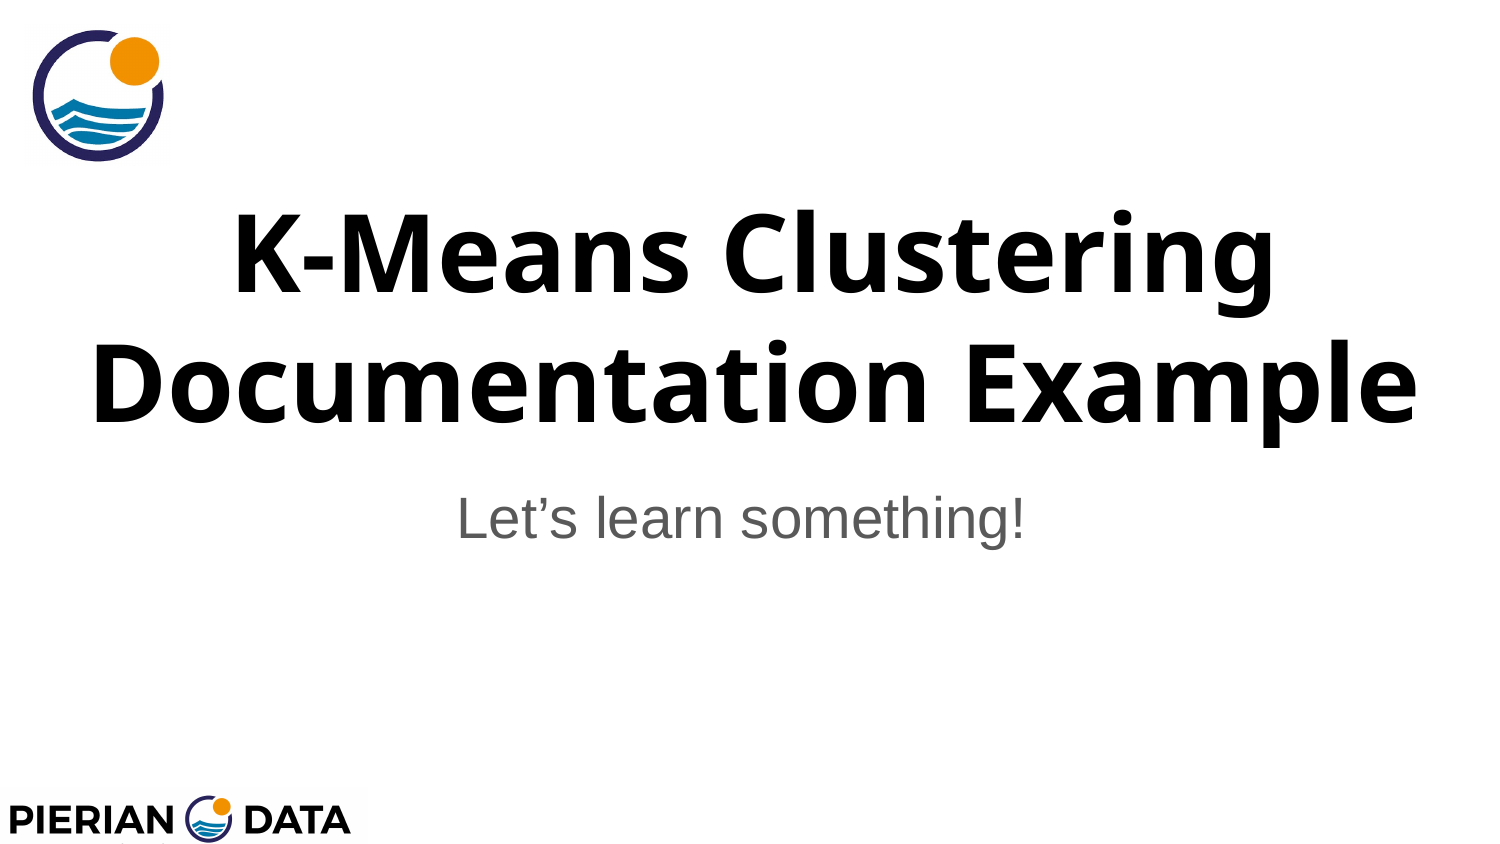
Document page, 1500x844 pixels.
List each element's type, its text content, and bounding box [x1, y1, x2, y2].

picture [24, 24, 172, 167]
title K-Means Clustering Documentation Example [32, 122, 1477, 459]
picture [0, 787, 368, 844]
subtitle Let’s learn something! [51, 464, 1449, 595]
